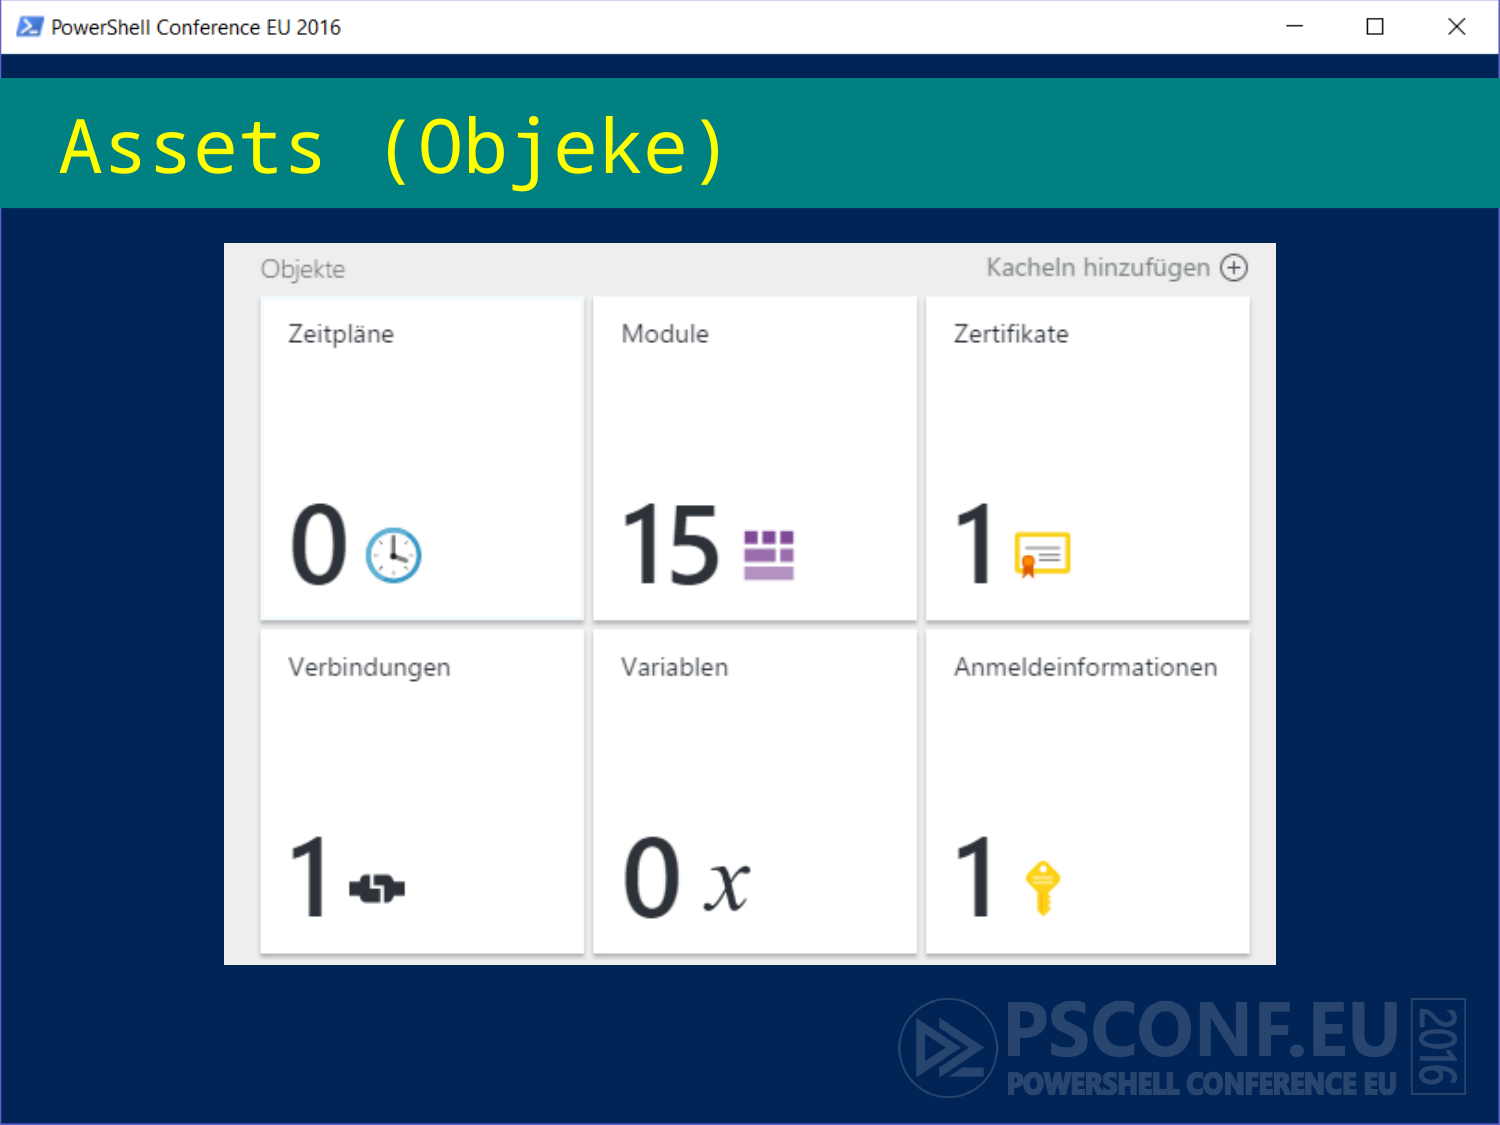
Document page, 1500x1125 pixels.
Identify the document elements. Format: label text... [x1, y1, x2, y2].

title Assets (Objeke) [0, 78, 1500, 209]
picture [0, 209, 1500, 1125]
picture [0, 0, 1500, 78]
